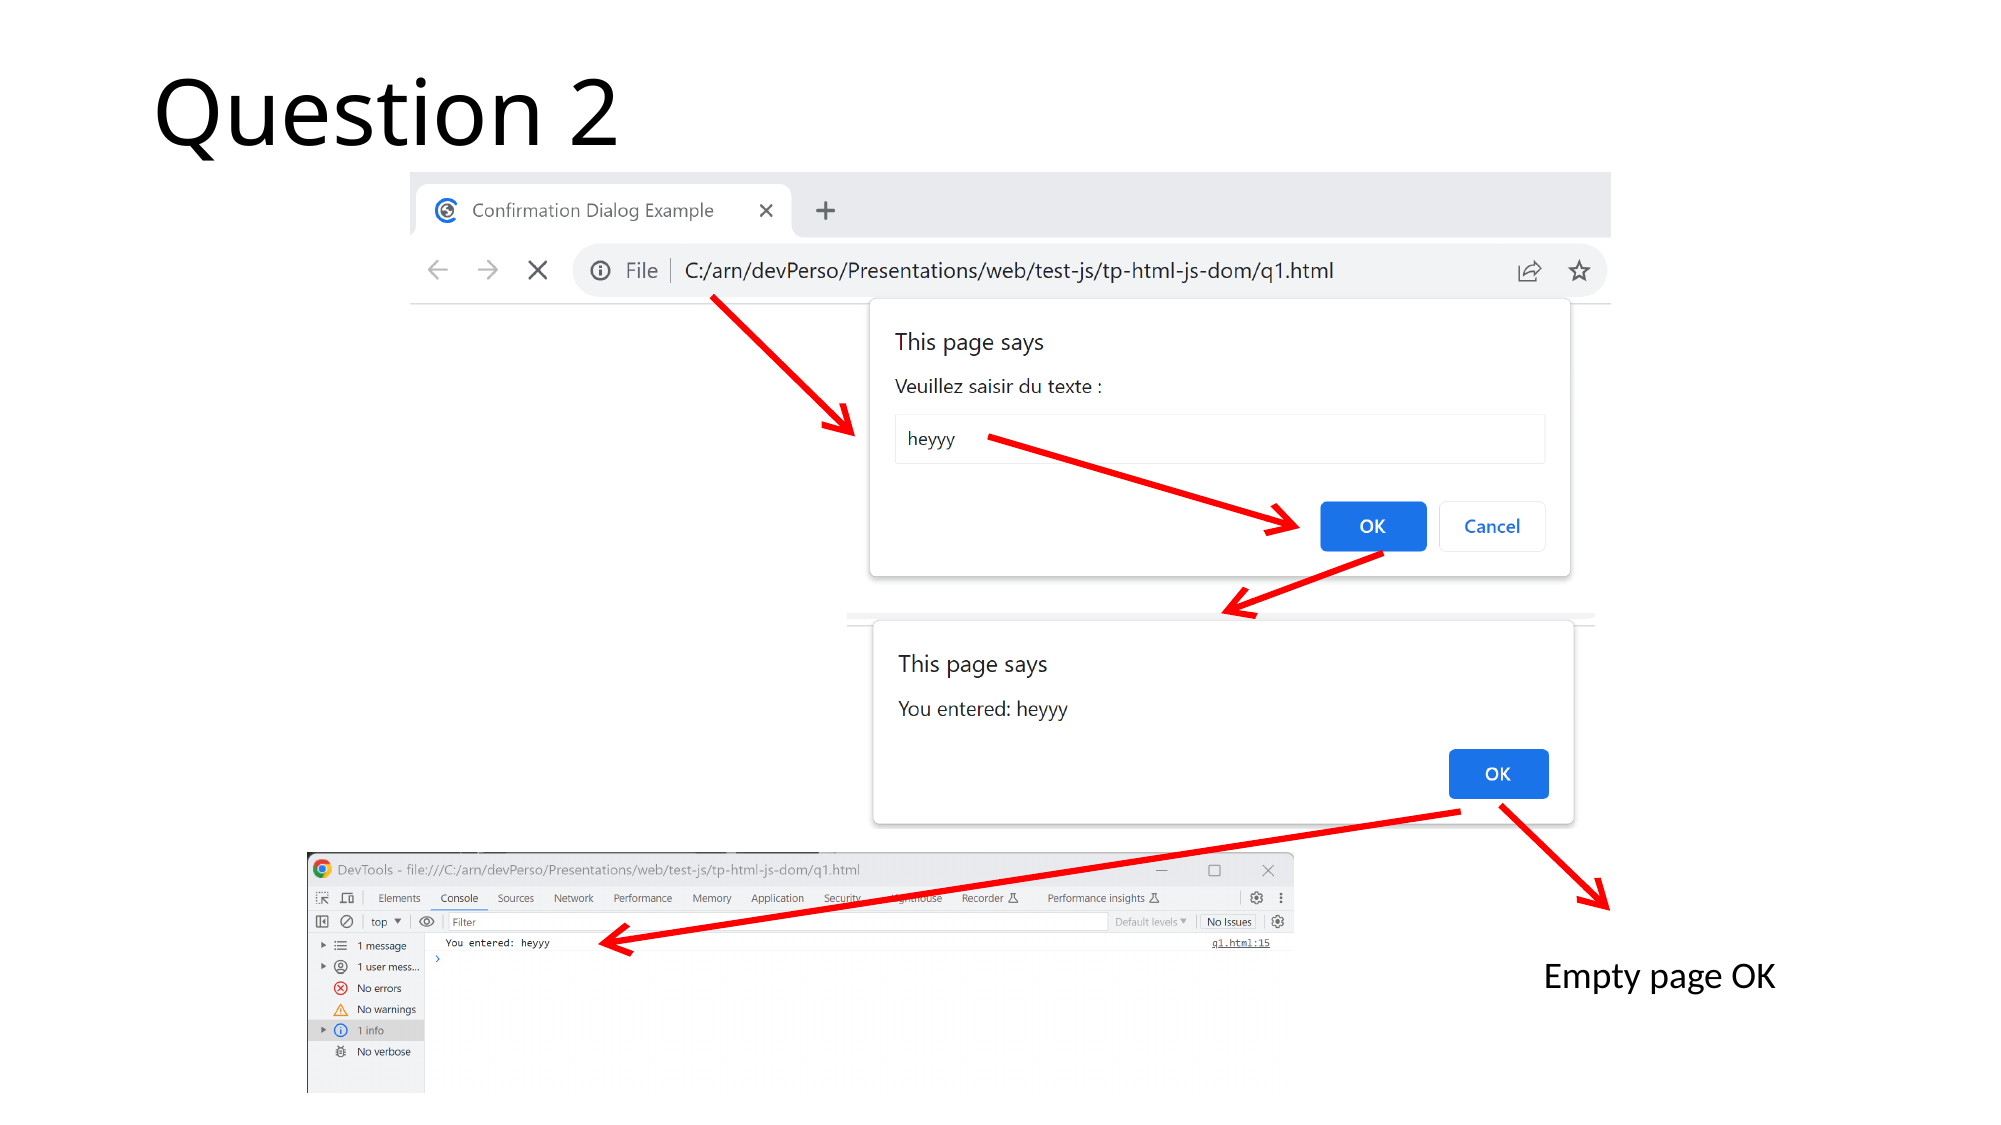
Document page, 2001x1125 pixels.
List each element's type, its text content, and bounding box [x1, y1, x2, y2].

picture [847, 613, 1595, 829]
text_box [1500, 805, 1611, 911]
text_box Empty page OK [1528, 944, 1791, 1004]
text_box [711, 296, 855, 437]
picture [410, 172, 1611, 607]
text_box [988, 436, 1300, 528]
picture [307, 852, 1294, 1093]
title Question 2 [137, 7, 1863, 225]
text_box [1221, 552, 1384, 614]
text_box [598, 811, 1461, 945]
